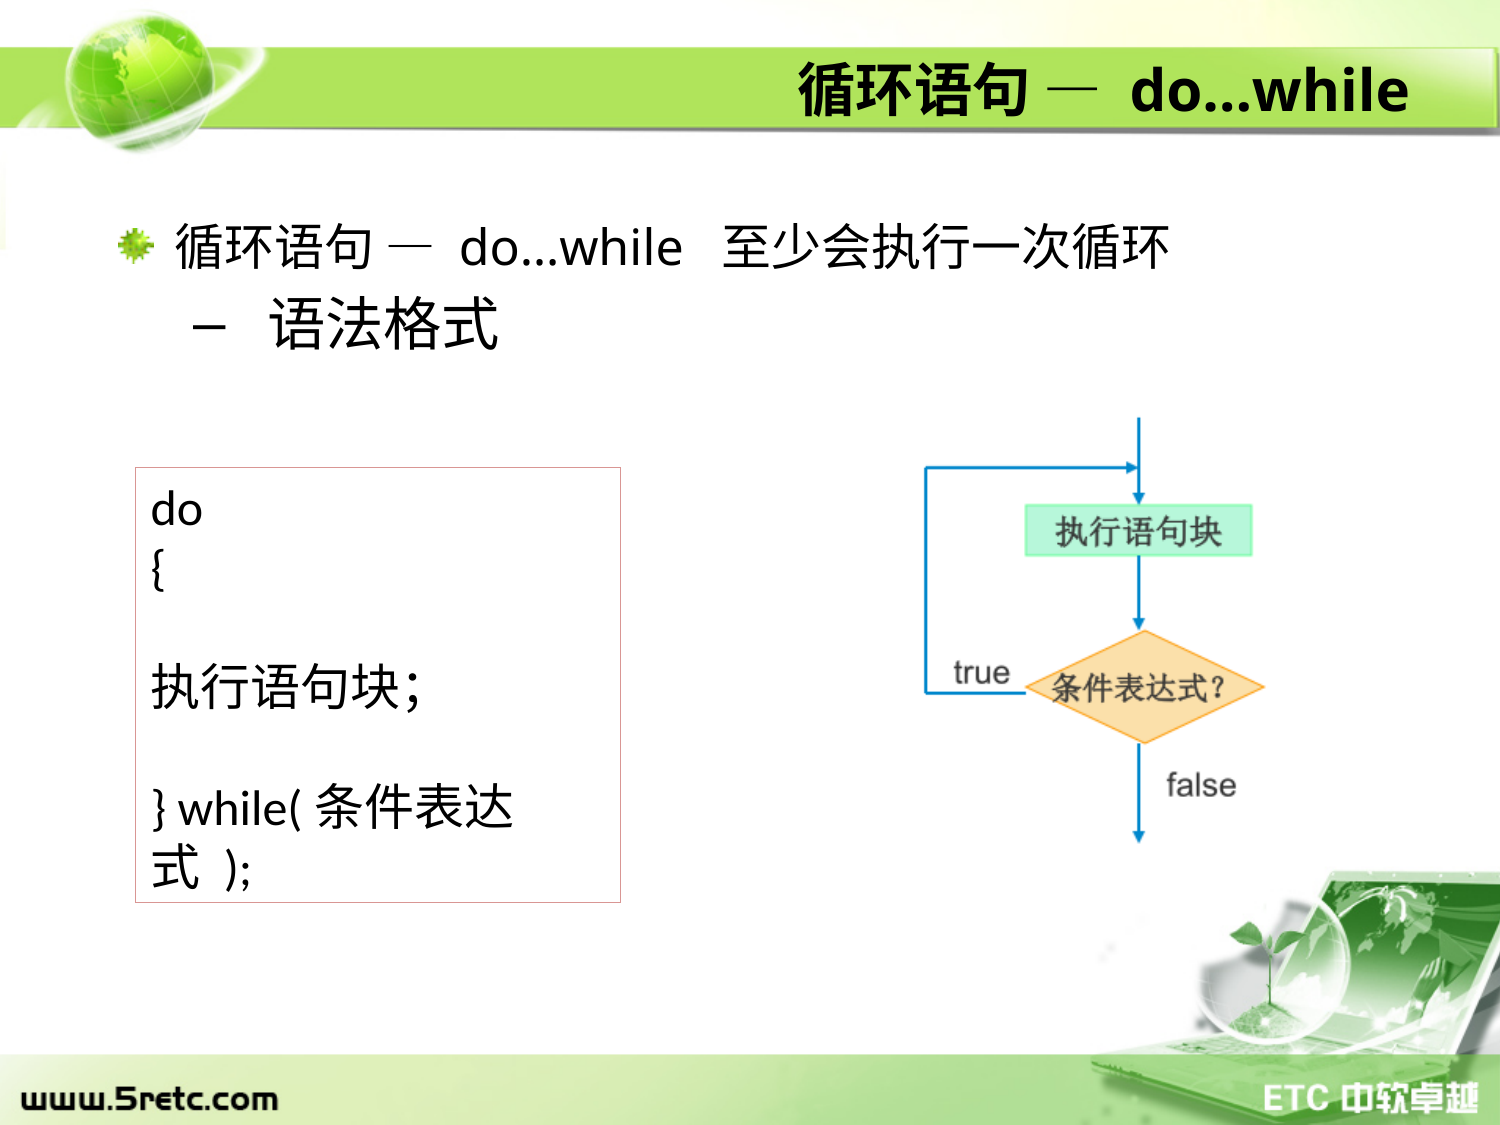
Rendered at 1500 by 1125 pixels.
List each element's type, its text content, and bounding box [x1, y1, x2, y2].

title 循环语句 — do…while [719, 46, 1489, 129]
picture [0, 0, 1500, 1125]
list 循环语句 — do…while 至少会执行一次循环 语法格式 [103, 208, 1454, 504]
text_box do { 执行语句块； } while(条件表达式 ); [135, 467, 621, 903]
